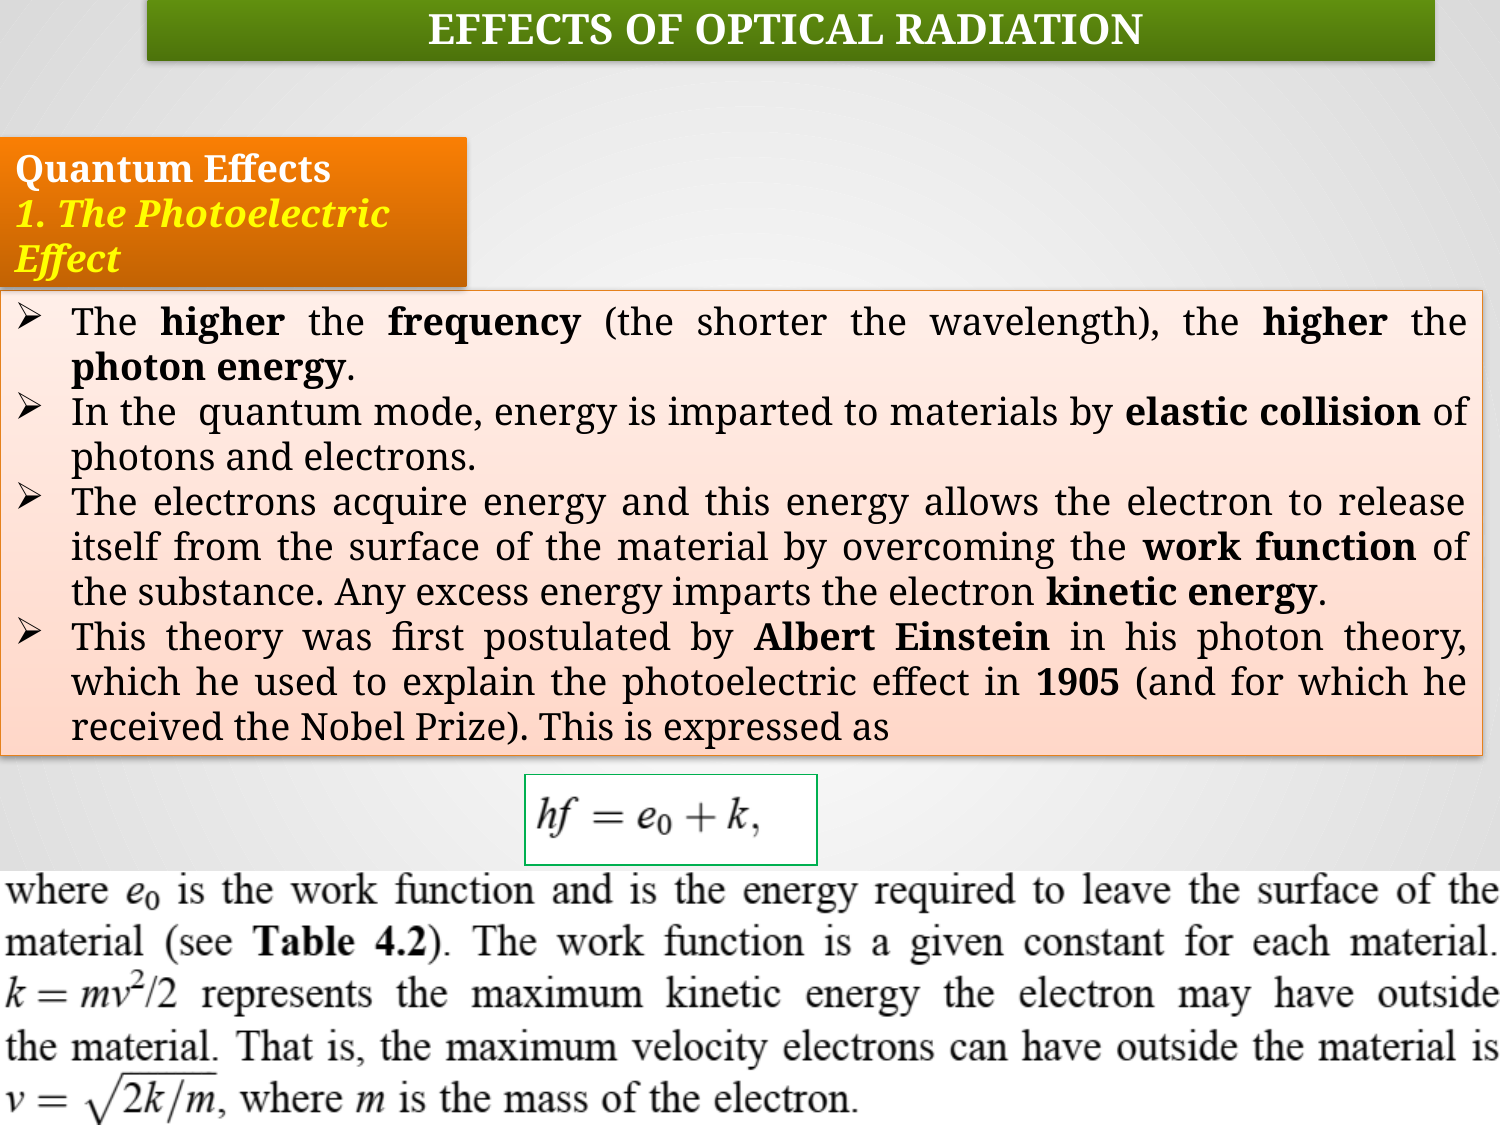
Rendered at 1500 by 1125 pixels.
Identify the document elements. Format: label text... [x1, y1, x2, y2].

picture [525, 774, 817, 865]
text_box Quantum Effects 1. The Photoelectric Effect [0, 137, 467, 287]
text_box The higher the frequency (the shorter the wavelength), the higher the photon energy. In the quantum mode, energy is imparted to materials by elastic collision of photons and electrons. The electrons acquire energy and this energy allows the electron to release itself from the surface of the material by overcoming the work function of the substance. Any excess energy imparts the electron kinetic energy. This theory was first postulated by Albert Einstein in his photon theory, which he used to explain the photoelectric effect in 1905 (and for which he received the Nobel Prize). This is expressed as [0, 290, 1483, 756]
text_box EFFECTS OF OPTICAL RADIATION [147, 0, 1435, 61]
picture [0, 871, 1500, 1125]
